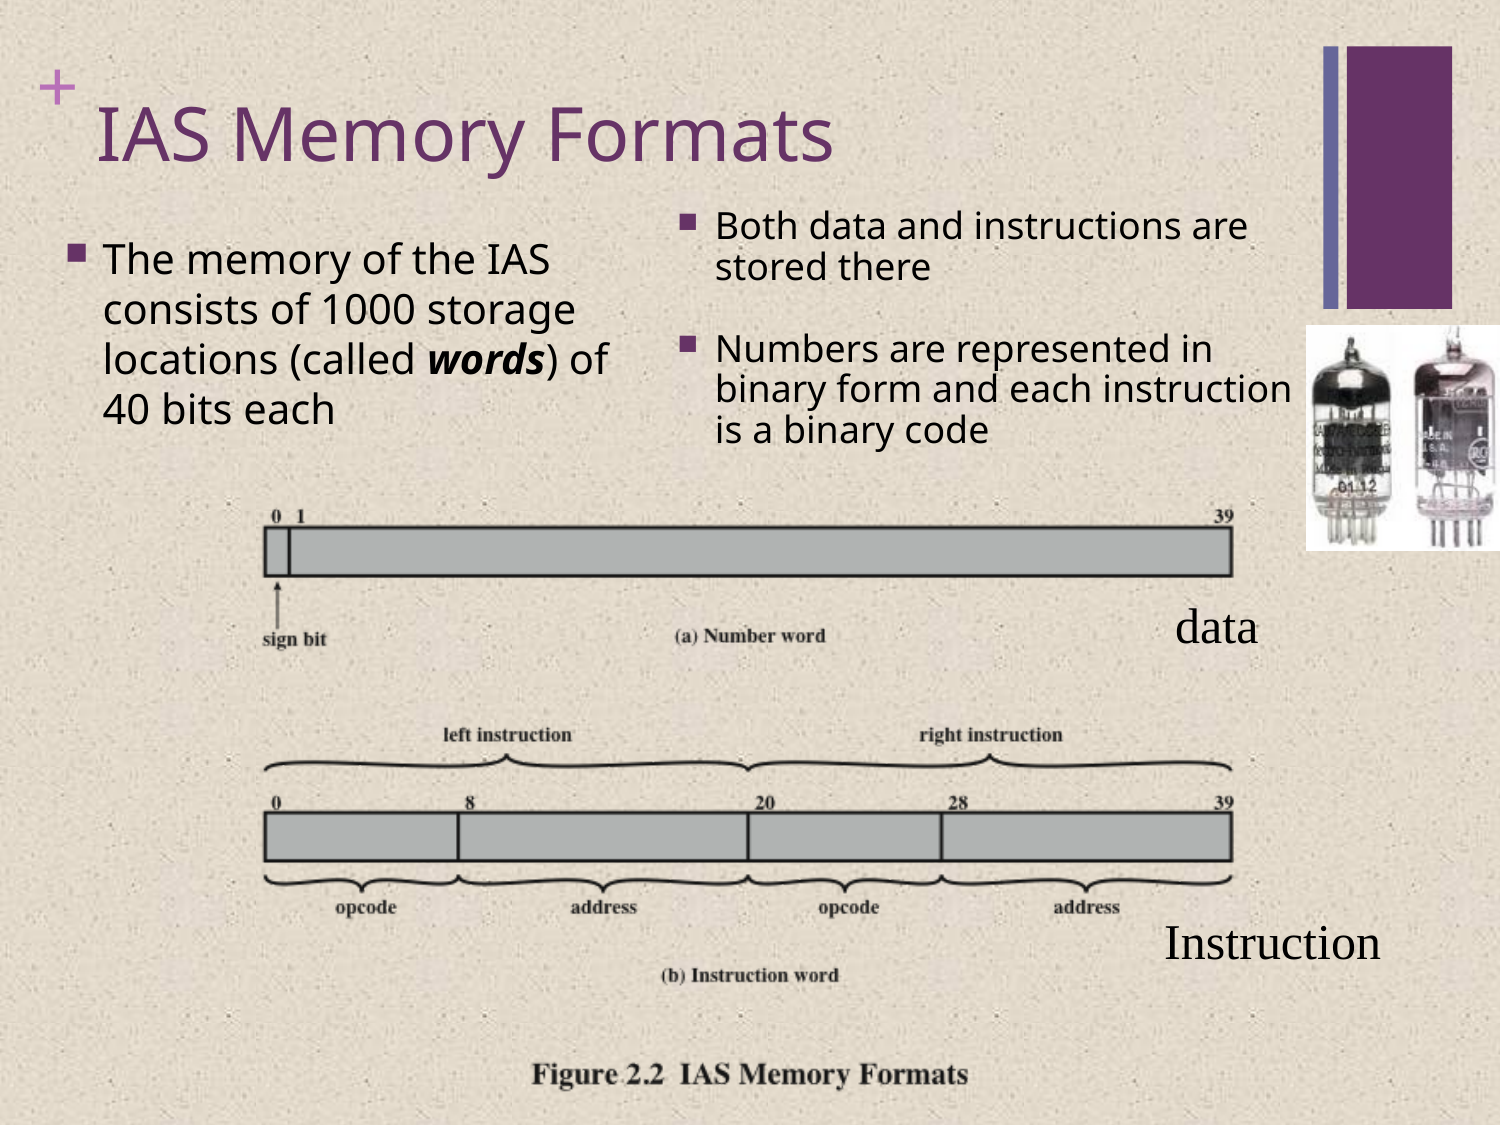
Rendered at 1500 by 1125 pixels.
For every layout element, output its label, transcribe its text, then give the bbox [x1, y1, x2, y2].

title IAS Memory Formats [81, 79, 1322, 263]
picture [224, 461, 1500, 1125]
list Both data and instructions are stored there Numbers are represented in binary form and each instruction is a binary code [662, 200, 1313, 463]
picture [0, 0, 1500, 1125]
text_box Instruction [1275, 902, 1397, 978]
list The memory of the IAS consists of 1000 storage locations (called words) of 40 bits each [50, 224, 671, 548]
